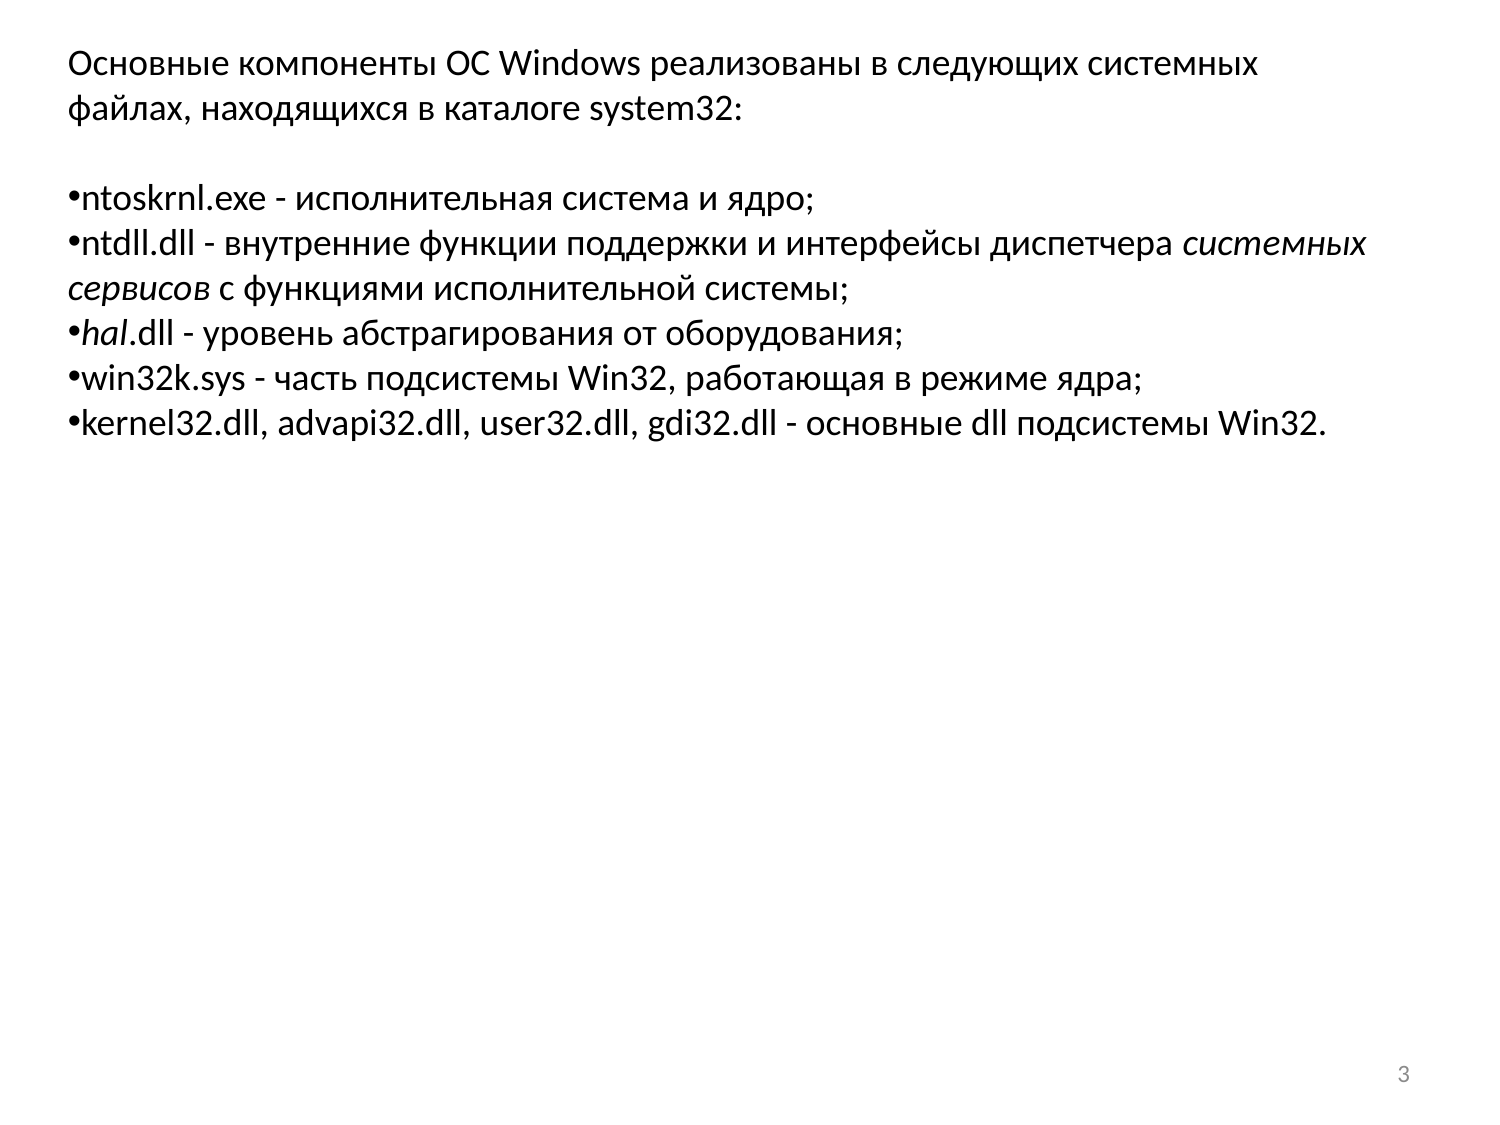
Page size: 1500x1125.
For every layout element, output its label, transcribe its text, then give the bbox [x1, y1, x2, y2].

slide_number 3 [1074, 1042, 1425, 1103]
text_box Основные компоненты ОС Windows реализованы в следующих системных файлах, находящихся в каталоге system32: ntoskrnl.exe - исполнительная система и ядро; ntdll.dll - внутренние функции поддержки и интерфейсы диспетчера системных сервисов с функциями исполнительной системы; hal.dll - уровень абстрагирования от оборудования; win32k.sys - часть подсистемы Win32, работающая в режиме ядра; kernel32.dll, advapi32.dll, user32.dll, gdi32.dll - основные dll подсистемы Win32. [53, 30, 1400, 496]
